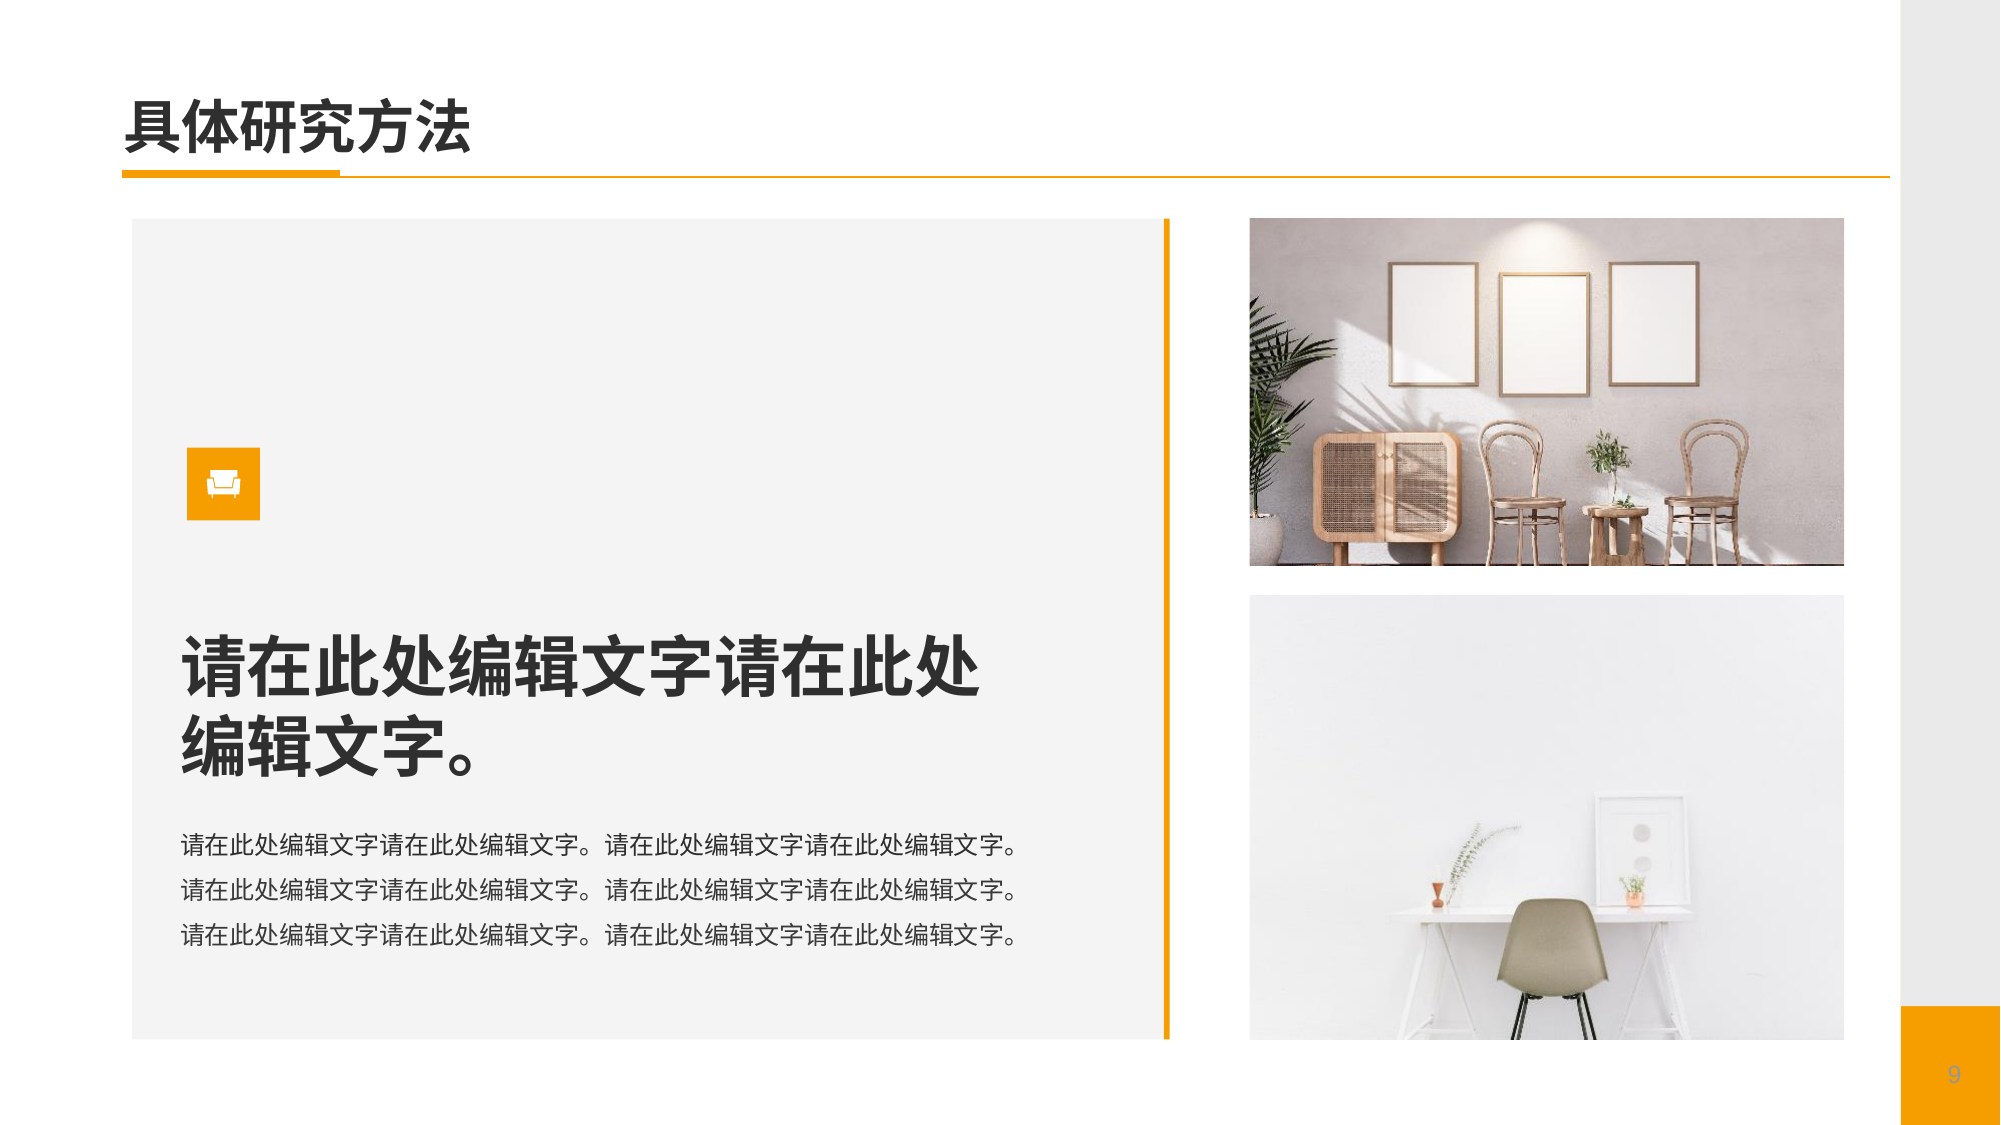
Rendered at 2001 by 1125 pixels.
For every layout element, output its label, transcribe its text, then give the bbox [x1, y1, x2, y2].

title 具体研究方法 [108, 0, 1890, 169]
slide_number 9 [1539, 1056, 1977, 1092]
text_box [132, 218, 1845, 1040]
